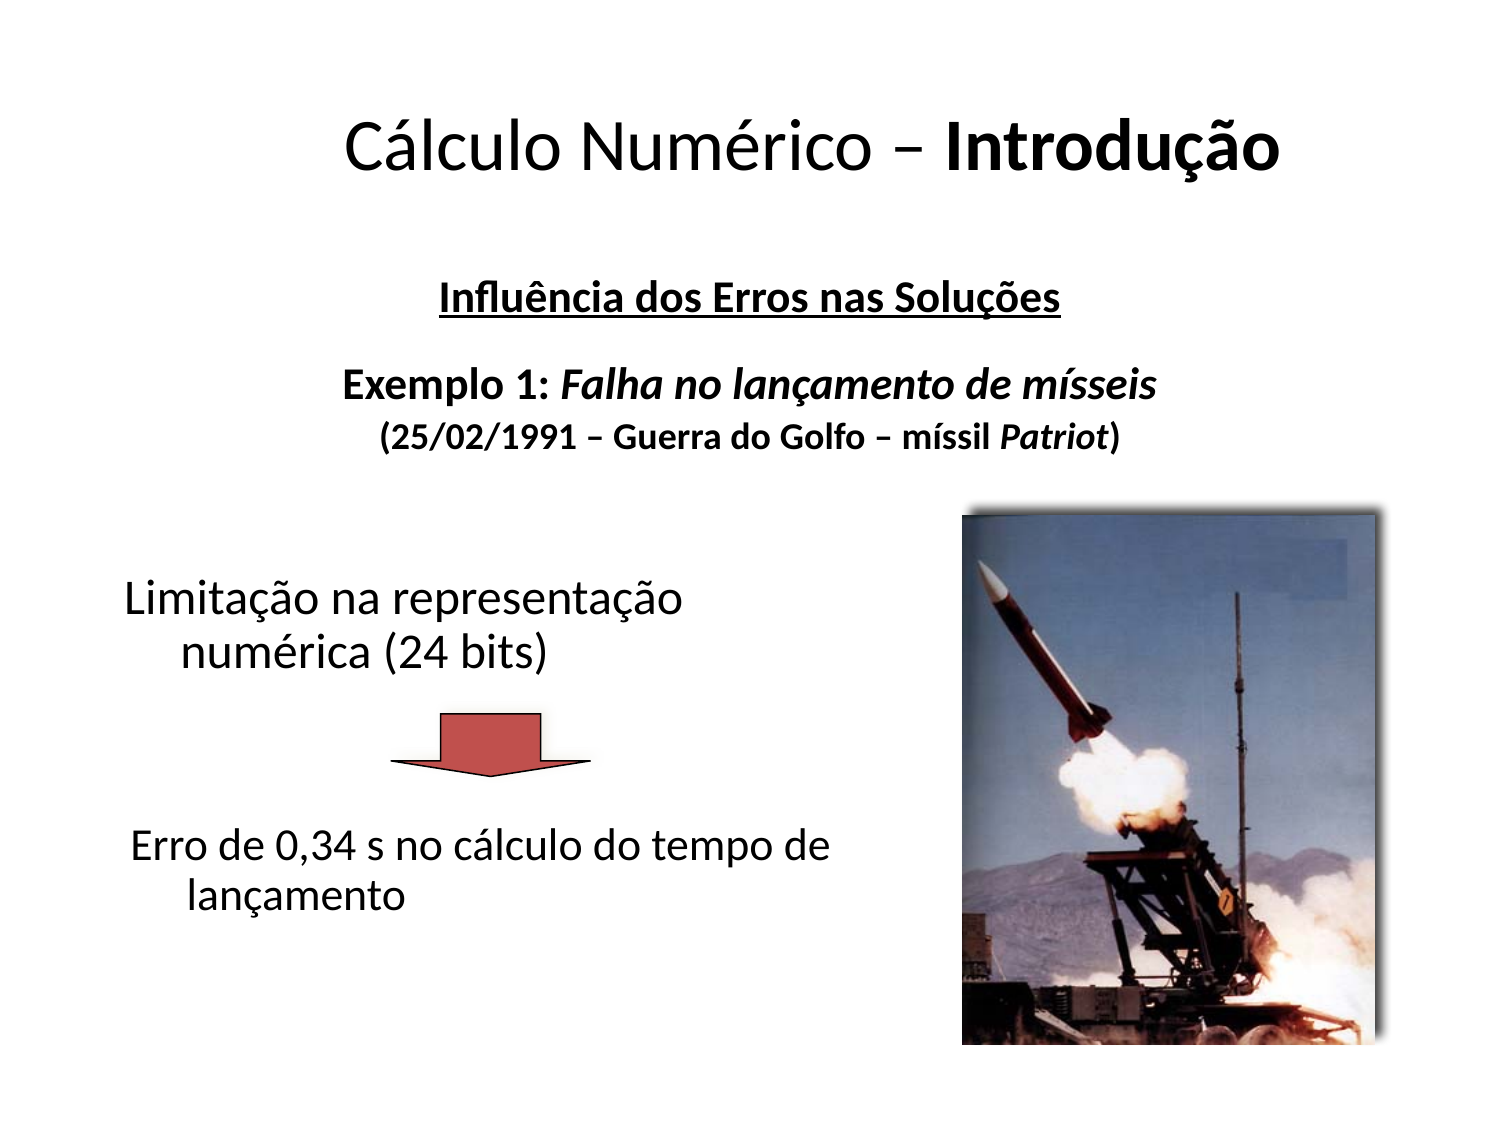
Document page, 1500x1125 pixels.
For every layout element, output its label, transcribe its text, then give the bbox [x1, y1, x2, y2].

list Influência dos Erros nas Soluções Exemplo 1: Falha no lançamento de mísseis (25/02/1991 – Guerra do Golfo – míssil Patriot) [193, 265, 1307, 466]
picture [962, 515, 1376, 1045]
text_box Erro de 0,34 s no cálculo do tempo de lançamento [115, 814, 866, 952]
text_box [390, 713, 591, 777]
title Cálculo Numérico – Introdução [173, 87, 1452, 193]
text_box Limitação na representação numérica (24 bits) [109, 564, 872, 664]
